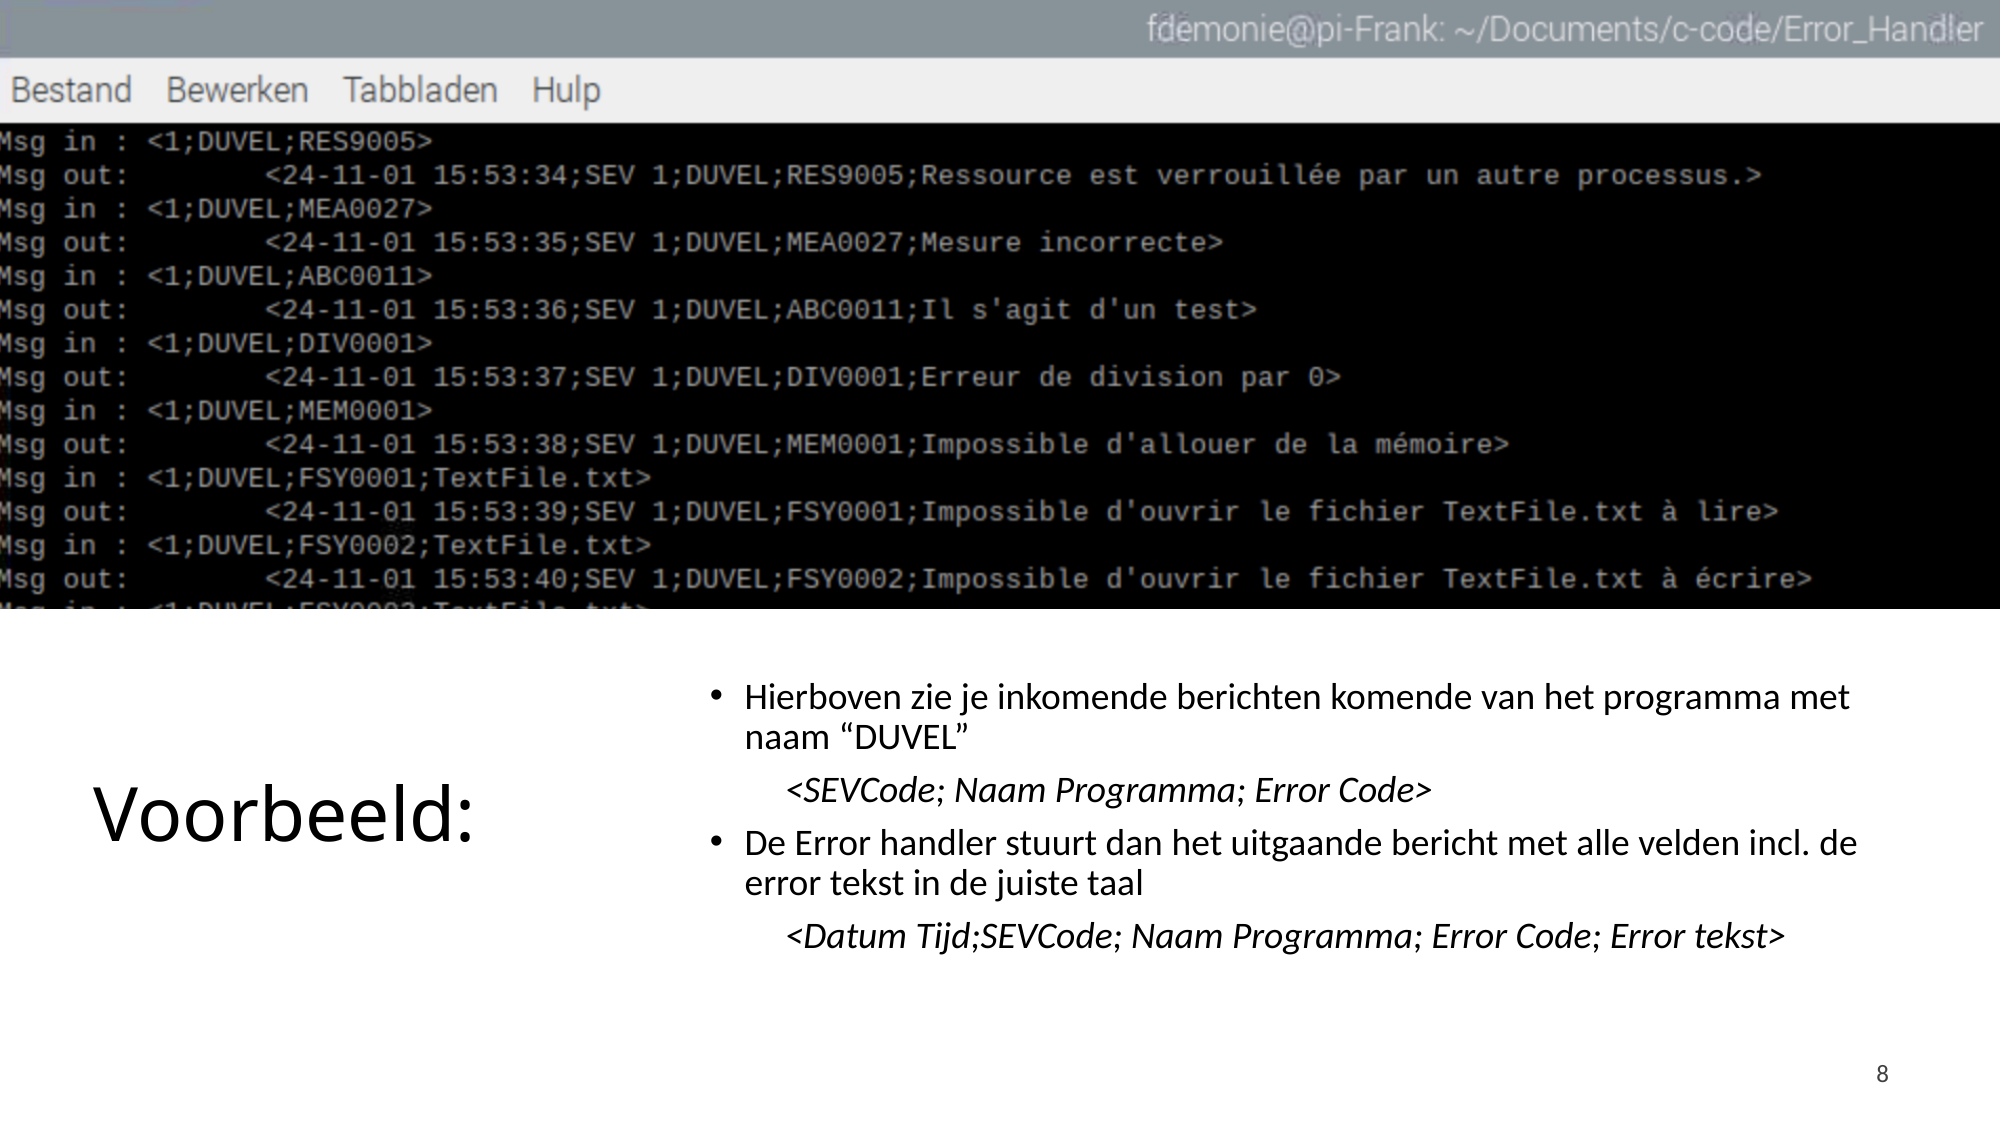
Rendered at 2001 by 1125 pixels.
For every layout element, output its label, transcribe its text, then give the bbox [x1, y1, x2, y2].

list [0, 0, 2000, 609]
title Voorbeeld: [78, 615, 619, 1018]
slide_number 8 [1454, 1042, 1905, 1103]
text_box Hierboven zie je inkomende berichten komende van het programma met naam “DUVEL” <SEVCode; Naam Programma; Error Code> De Error handler stuurt dan het uitgaande bericht met alle velden incl. de error tekst in de juiste taal <Datum Tijd;SEVCode; Naam Programma; Error Code; Error tekst> [692, 615, 1921, 1018]
